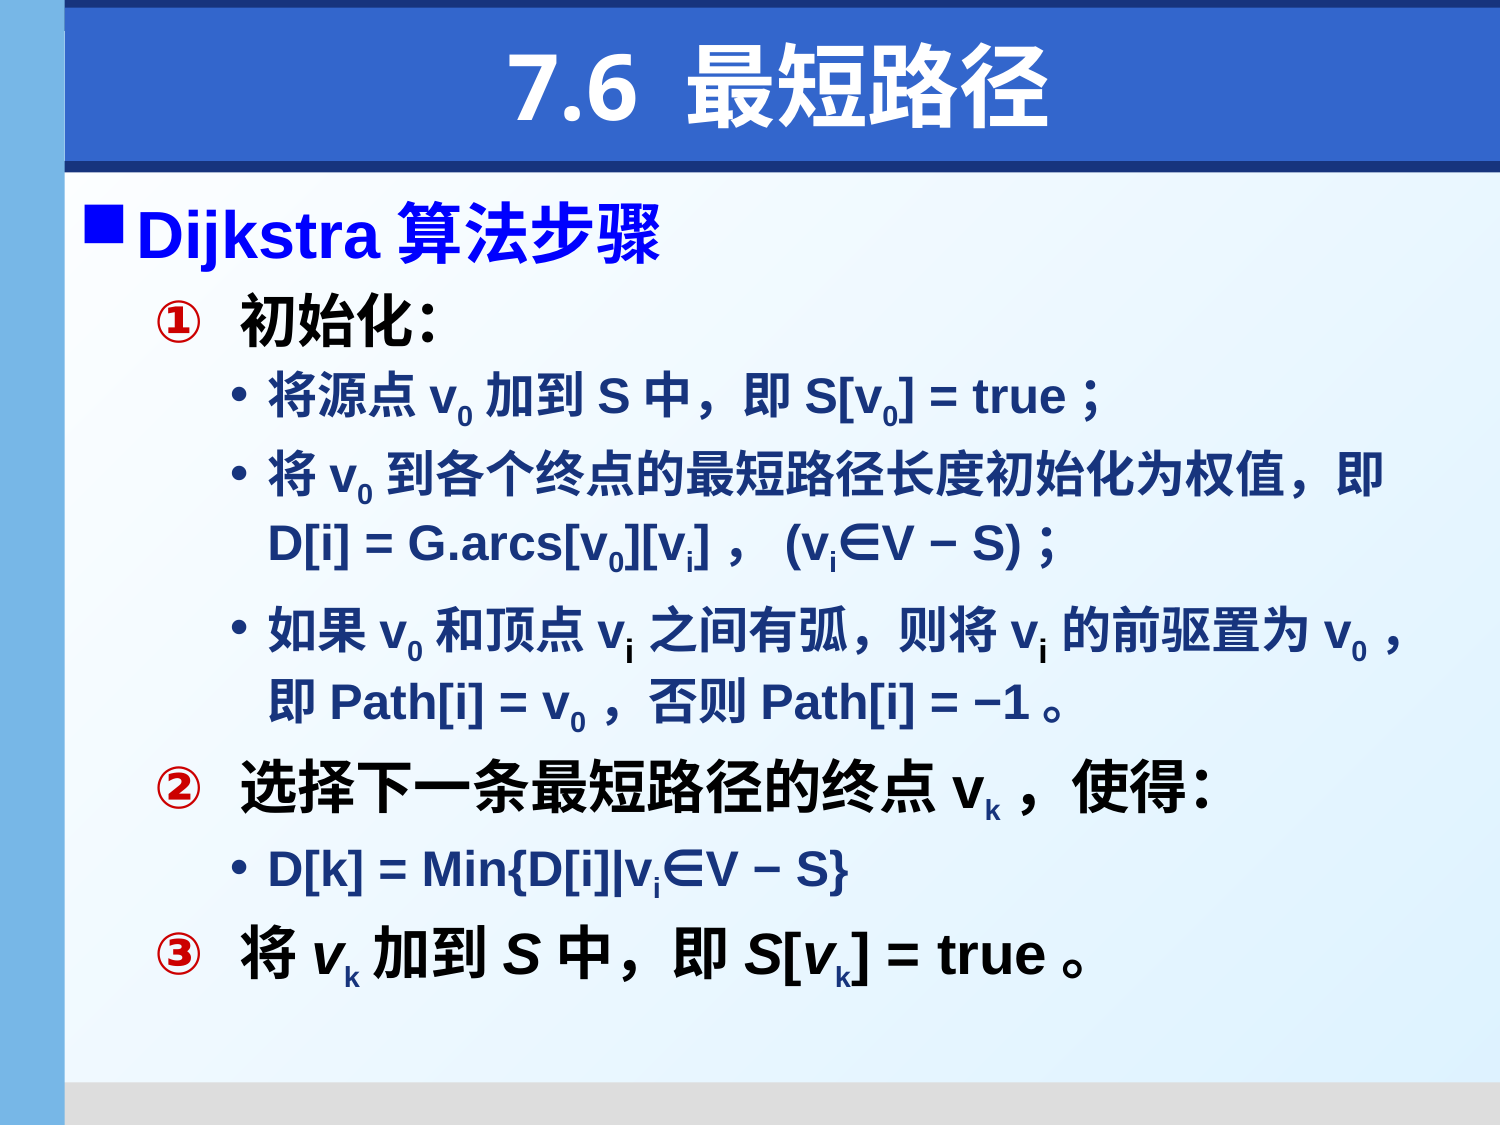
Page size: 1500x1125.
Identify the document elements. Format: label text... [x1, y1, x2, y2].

title 7.6 最短路径 [88, 19, 1471, 149]
list Dijkstra算法步骤 初始化： 将源点v0加到S中，即S[v0] = true； 将v0到各个终点的最短路径长度初始化为权值，即D[i] = G.arcs[v0][vi]，(vi∈V − S)； 如果v0和顶点vi之间有弧，则将vi的前驱置为v0，即Path[i] = v0，否则Path[i] = −1。 选择下一条最短路径的终点vk，使得： D[k] = Min{D[i]|vi∈V − S} 将vk加到S中，即S[vk] = true。 [64, 184, 1471, 1071]
